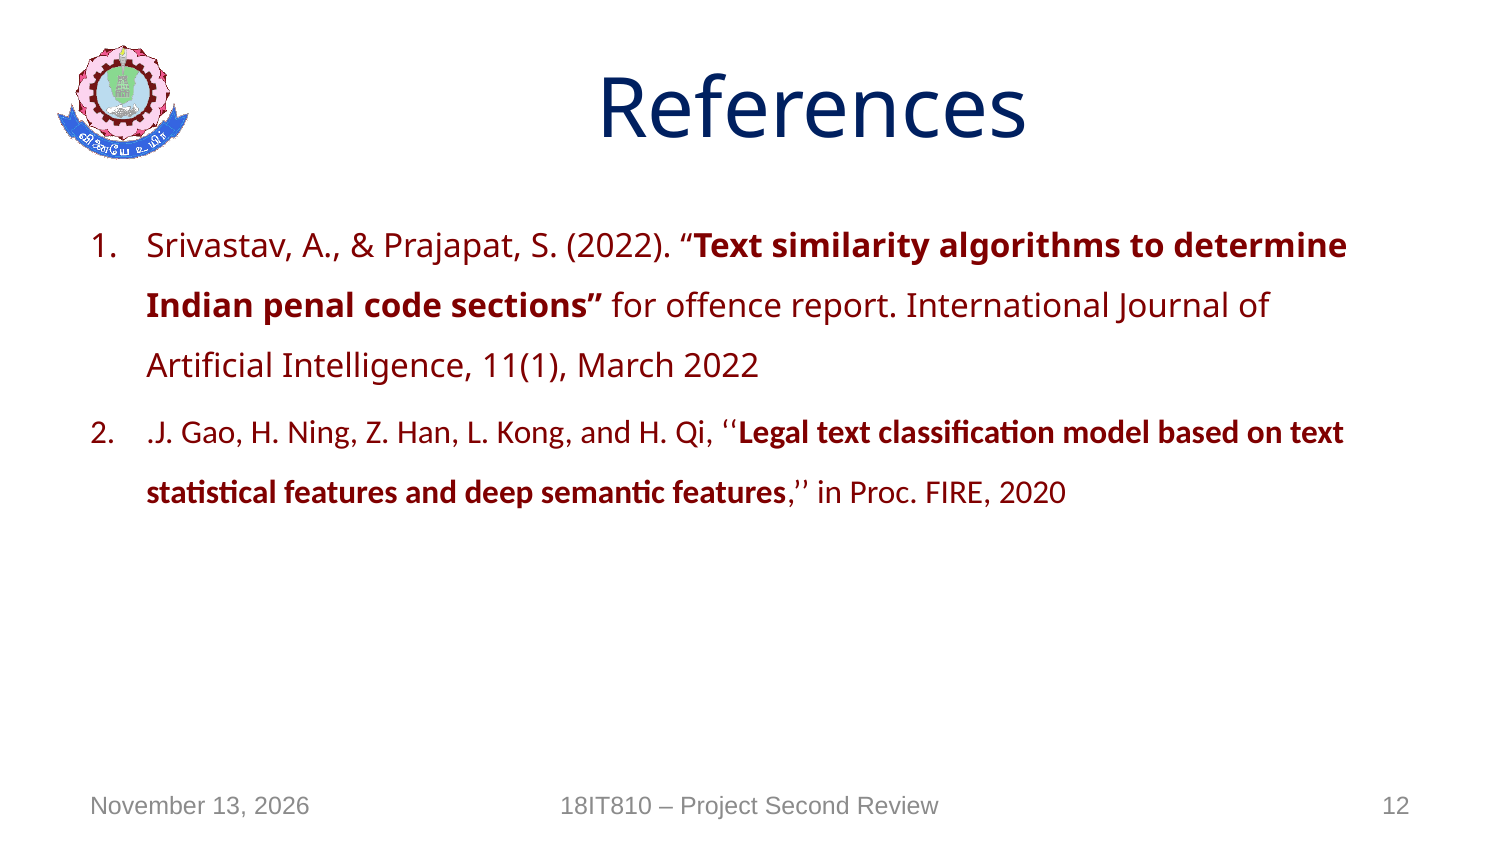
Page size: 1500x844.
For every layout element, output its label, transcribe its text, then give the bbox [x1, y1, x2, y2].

footer 18IT810 – Project Second Review [512, 782, 988, 827]
title References [200, 33, 1425, 175]
slide_number 12 [1074, 782, 1425, 827]
list Srivastav, A., & Prajapat, S. (2022). “Text similarity algorithms to determine Indian penal code sections” for offence report. International Journal of Artificial Intelligence, 11(1), March 2022 .J. Gao, H. Ning, Z. Han, L. Kong, and H. Qi, ‘‘Legal text classification model based on text statistical features and deep semantic features,’’ in Proc. FIRE, 2020 [75, 196, 1413, 772]
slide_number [75, 782, 425, 827]
picture [50, 34, 195, 170]
